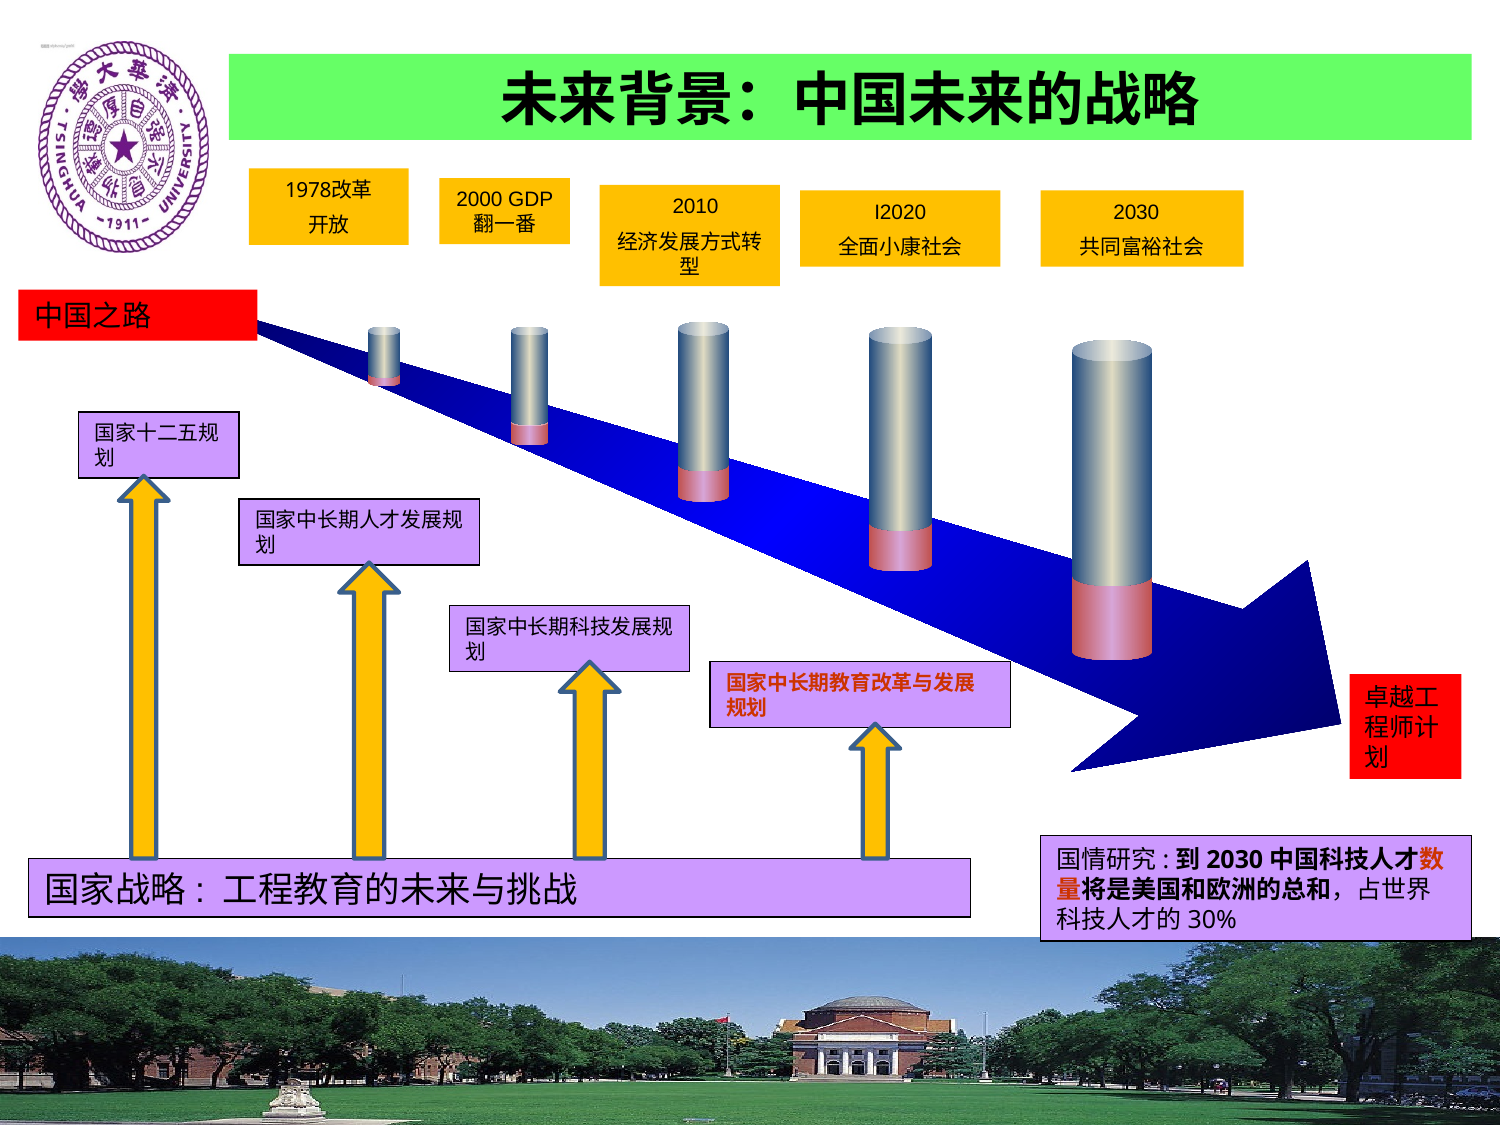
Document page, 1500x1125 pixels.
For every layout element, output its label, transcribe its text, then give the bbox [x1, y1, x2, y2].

text_box [868, 523, 933, 572]
text_box [677, 465, 730, 502]
text_box 改革 开放 [248, 168, 409, 245]
text_box 2010 经济发展方式转型 [599, 184, 780, 287]
text_box 中国之路 [18, 289, 258, 341]
text_box 卓越工程师计划 [1349, 674, 1462, 779]
text_box [868, 326, 933, 531]
text_box [381, 362, 1342, 772]
text_box [677, 321, 730, 472]
text_box [367, 326, 401, 378]
picture [38, 41, 209, 253]
text_box 2000 GDP 翻一番 [439, 178, 570, 245]
text_box [557, 659, 622, 861]
text_box [258, 320, 367, 381]
text_box [337, 560, 402, 861]
text_box 国家战略: 工程教育的未来与挑战 [28, 858, 971, 918]
text_box 国家中长期科技发展规划 [449, 605, 690, 672]
text_box I2020 全面小康社会 [800, 190, 1001, 267]
text_box 2030 共同富裕社会 [1040, 190, 1244, 267]
text_box 国情研究:到2030中国科技人才数量将是美国和欧洲的总和，占世界科技人才的30% [1040, 835, 1472, 935]
text_box [1071, 576, 1153, 661]
text_box 国家十二五规划 [78, 411, 239, 478]
text_box [510, 326, 549, 425]
text_box [116, 473, 171, 861]
text_box [367, 374, 401, 387]
text_box [1071, 339, 1153, 587]
text_box 未来背景：中国未来的战略 [228, 53, 1472, 140]
picture [0, 937, 1500, 1125]
text_box 国家中长期教育改革与发展规划 [709, 661, 1011, 728]
text_box 国家中长期人才发展规划 [238, 498, 480, 565]
text_box [510, 422, 549, 446]
text_box [848, 721, 903, 861]
